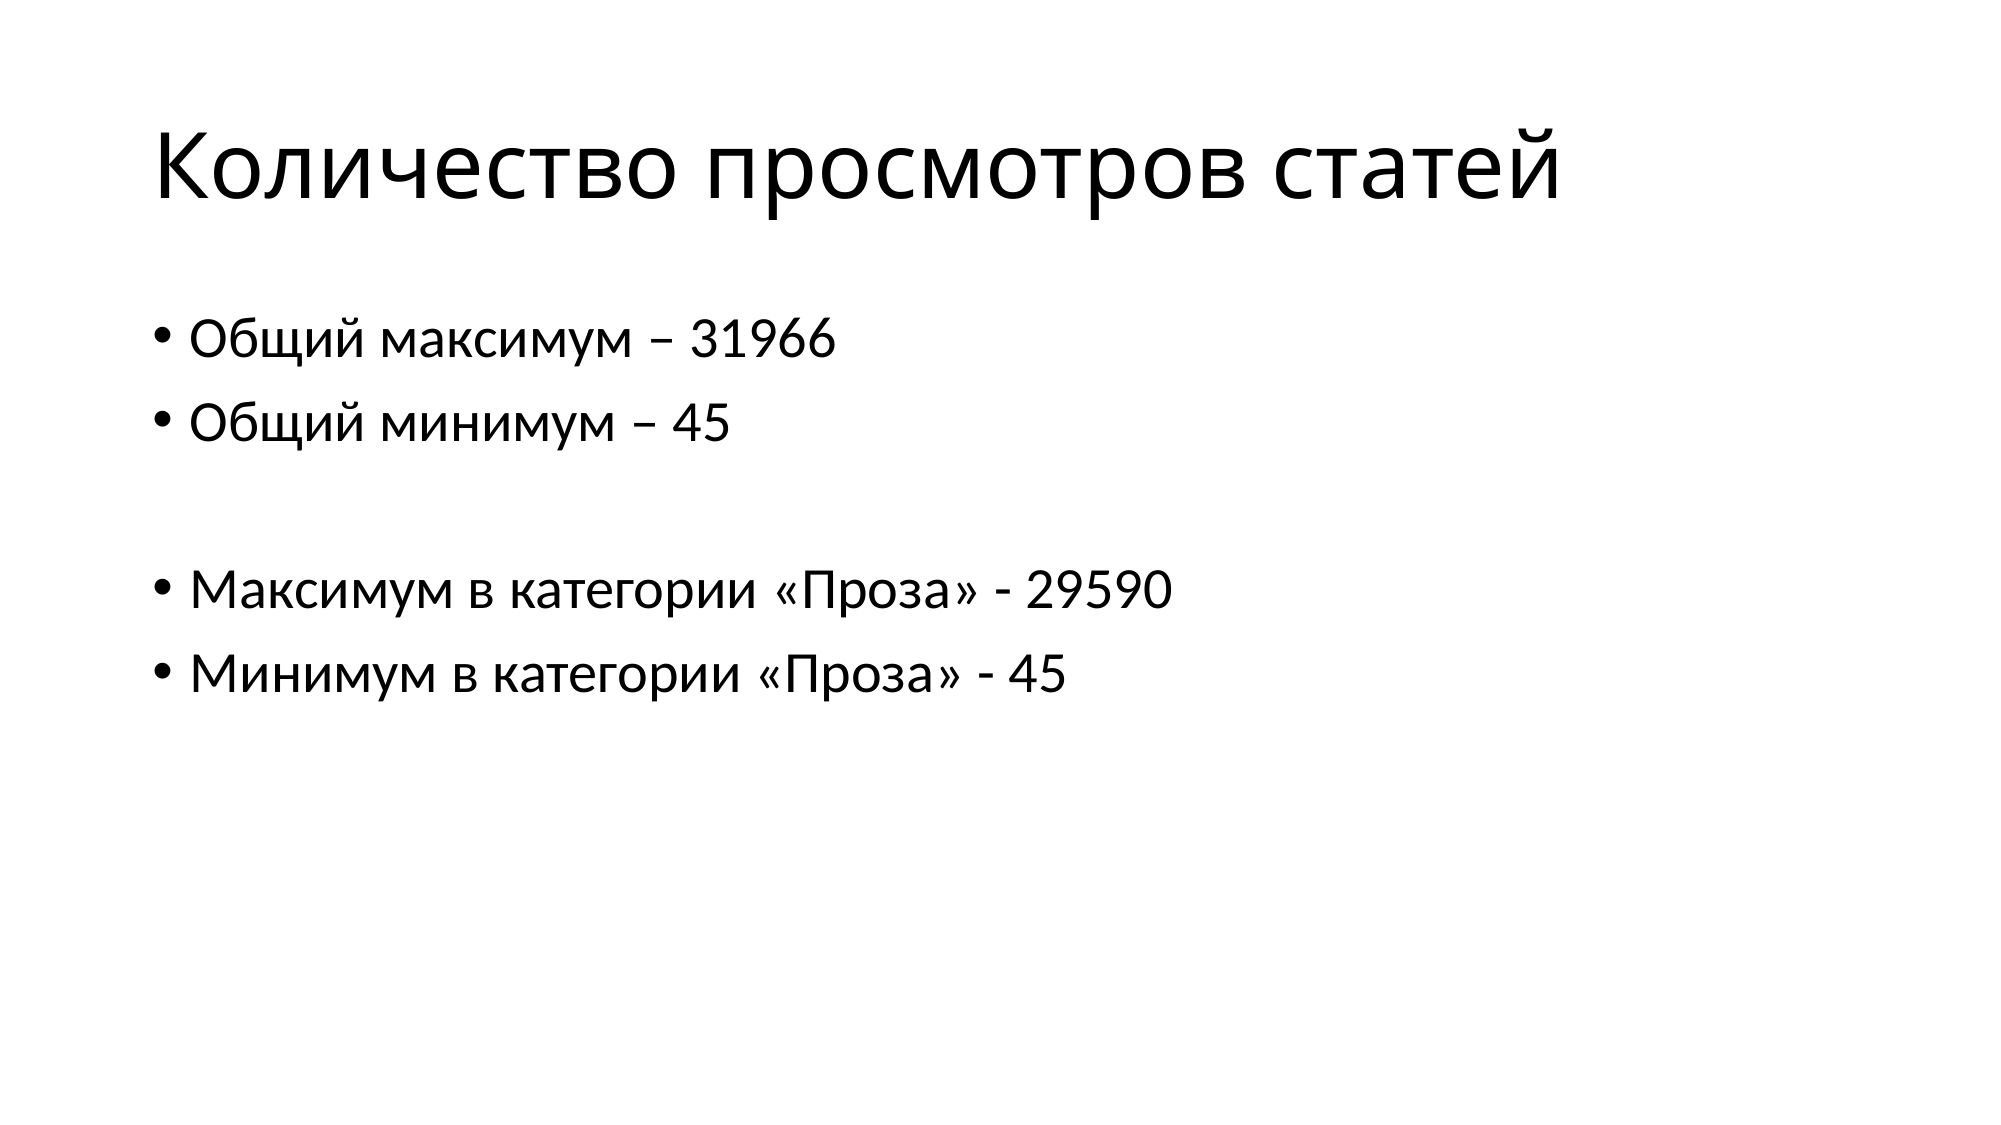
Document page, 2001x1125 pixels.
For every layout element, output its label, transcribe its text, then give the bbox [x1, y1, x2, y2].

list Общий максимум – 31966 Общий минимум – 45 Максимум в категории «Проза» - 29590 Минимум в категории «Проза» - 45 [137, 299, 1863, 1014]
title Количество просмотров статей [137, 59, 1863, 278]
